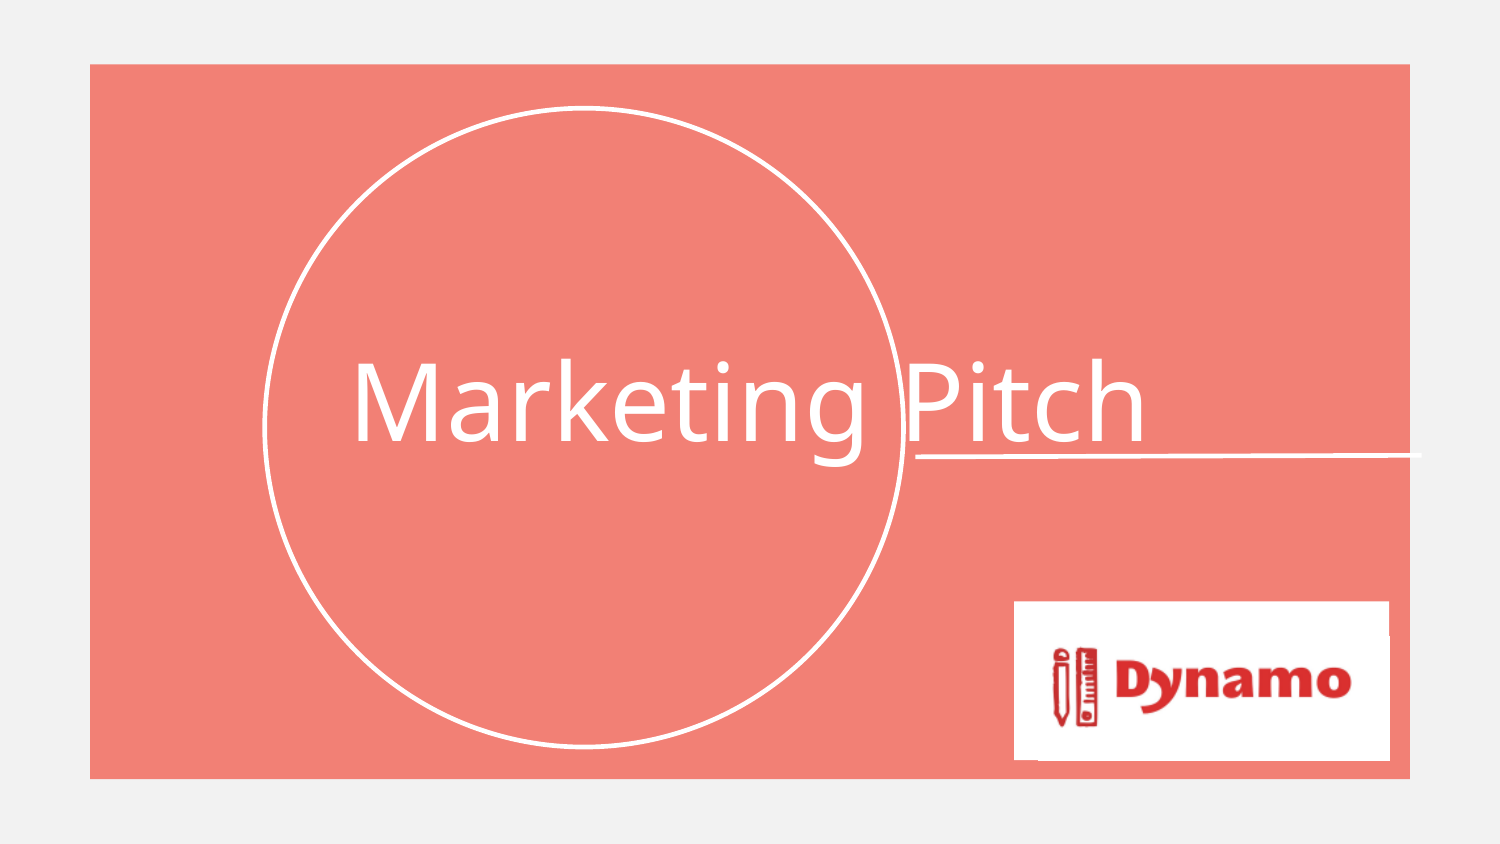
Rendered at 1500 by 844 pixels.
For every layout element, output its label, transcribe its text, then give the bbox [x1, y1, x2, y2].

picture [1037, 636, 1390, 761]
title Marketing Pitch [51, 275, 303, 524]
text_box [1014, 601, 1390, 761]
title Marketing Pitch [866, 275, 1449, 524]
text_box [90, 64, 1410, 275]
text_box [90, 524, 1410, 780]
text_box [264, 108, 904, 748]
